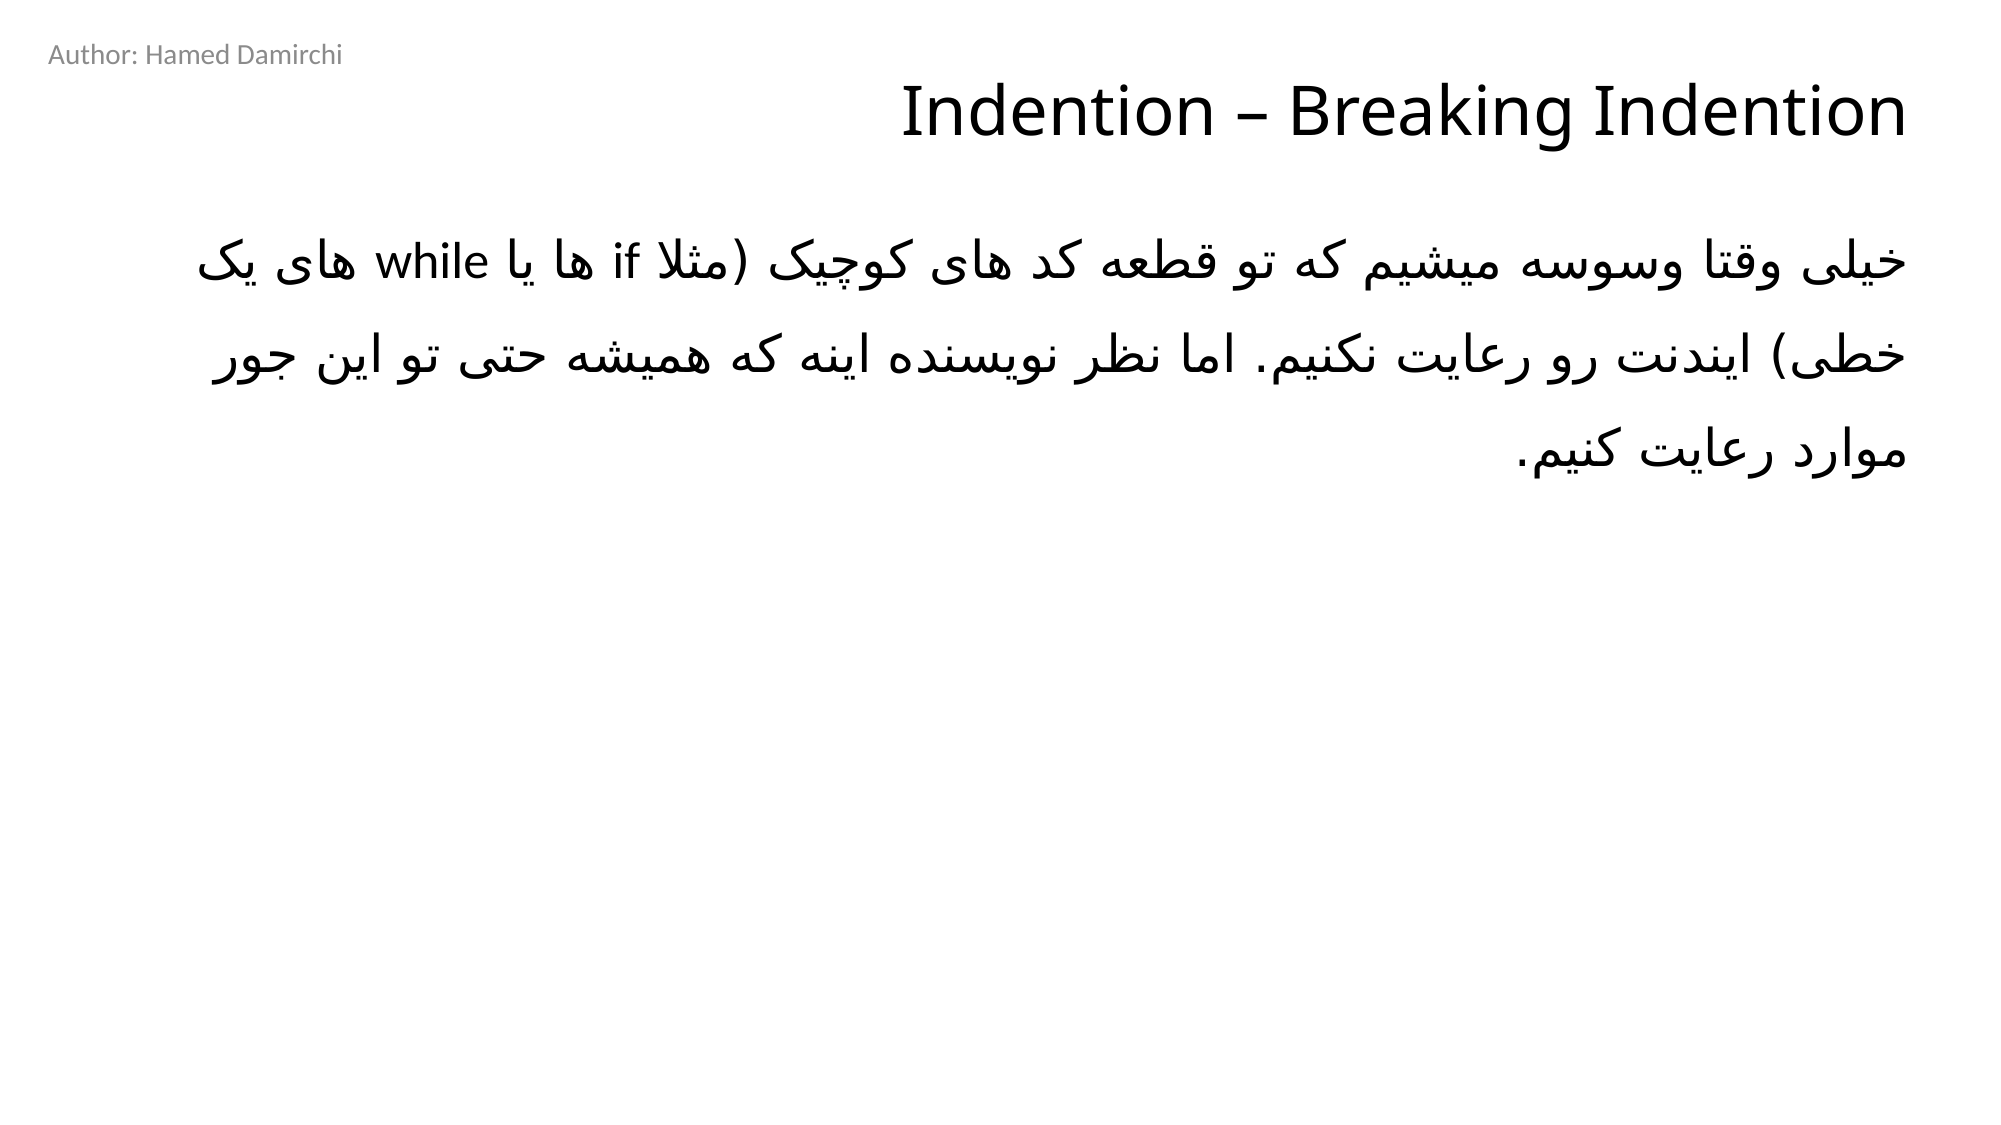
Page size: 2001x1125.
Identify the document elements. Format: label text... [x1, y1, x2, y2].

footer Author: Hamed Damirchi [33, 22, 363, 83]
title Indention – Breaking Indention [137, 52, 1925, 174]
list خیلی وقتا وسوسه میشیم که تو قطعه کد های کوچیک (مثلا if ها یا while های یک خطی) ایندنت رو رعایت نکنیم. اما نظر نویسنده اینه که همیشه حتی تو این جور موارد رعایت کنیم. [137, 188, 1925, 1093]
